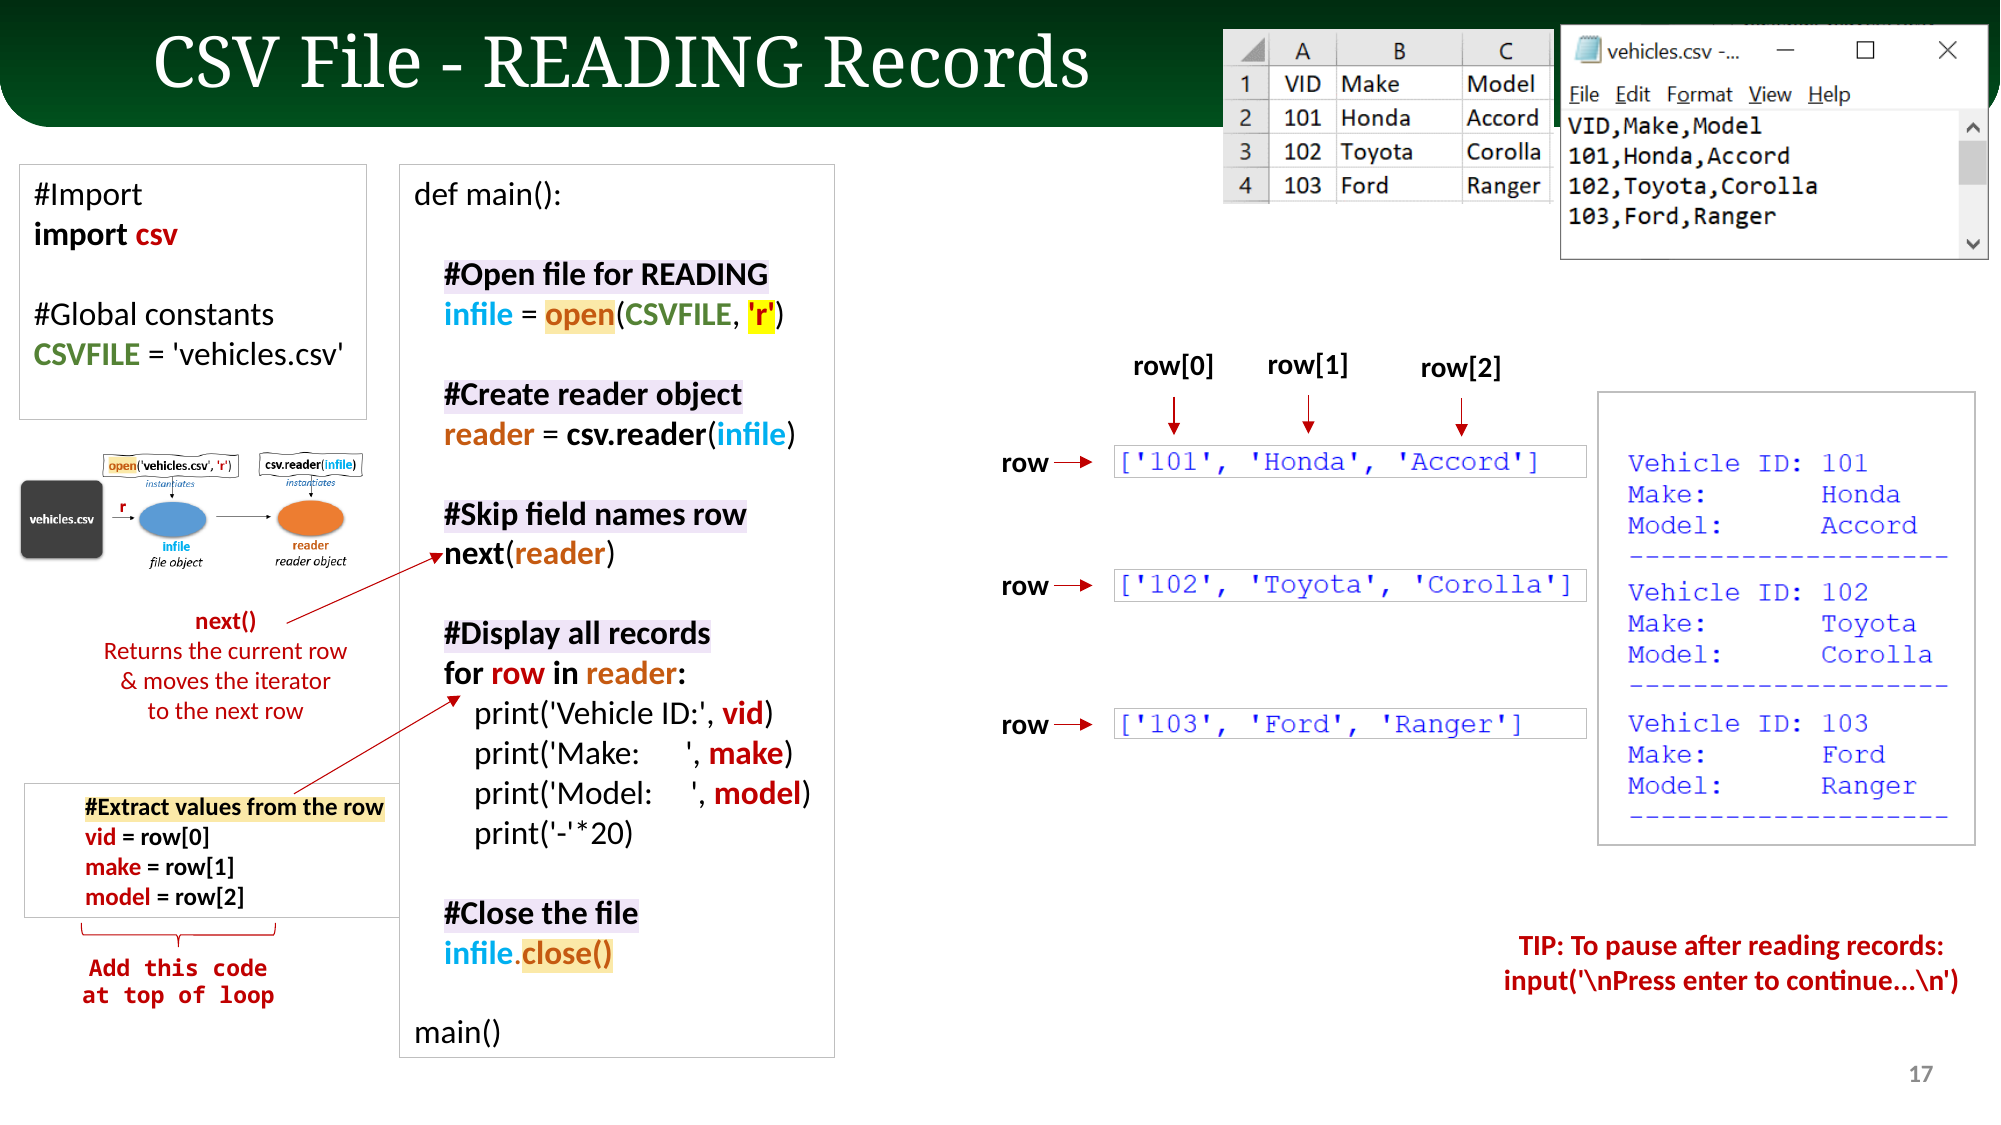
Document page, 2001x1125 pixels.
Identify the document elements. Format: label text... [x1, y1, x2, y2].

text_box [22, 695, 461, 1017]
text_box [986, 337, 1960, 567]
picture [1560, 24, 1989, 260]
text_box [986, 698, 1979, 1005]
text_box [986, 567, 1960, 693]
text_box def main(): #Open file for READING infile = open(CSVFILE, 'r') #Create reader object reader = csv.reader(infile) #Skip field names row next(reader) #Display all records for row in reader: print('Vehicle ID:', vid) print('Make: ', make) print('Model: ', model) print('-'*20) #Close the file infile.close() main() [399, 164, 835, 1058]
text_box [86, 553, 444, 734]
text_box #Import import csv #Global constants CSVFILE = 'vehicles.csv' [19, 164, 367, 420]
picture [1223, 29, 1554, 204]
slide_number 17 [1498, 1042, 1949, 1103]
text_box [1597, 391, 1976, 698]
title CSV File - READING Records [137, 19, 1863, 111]
picture [14, 449, 374, 571]
